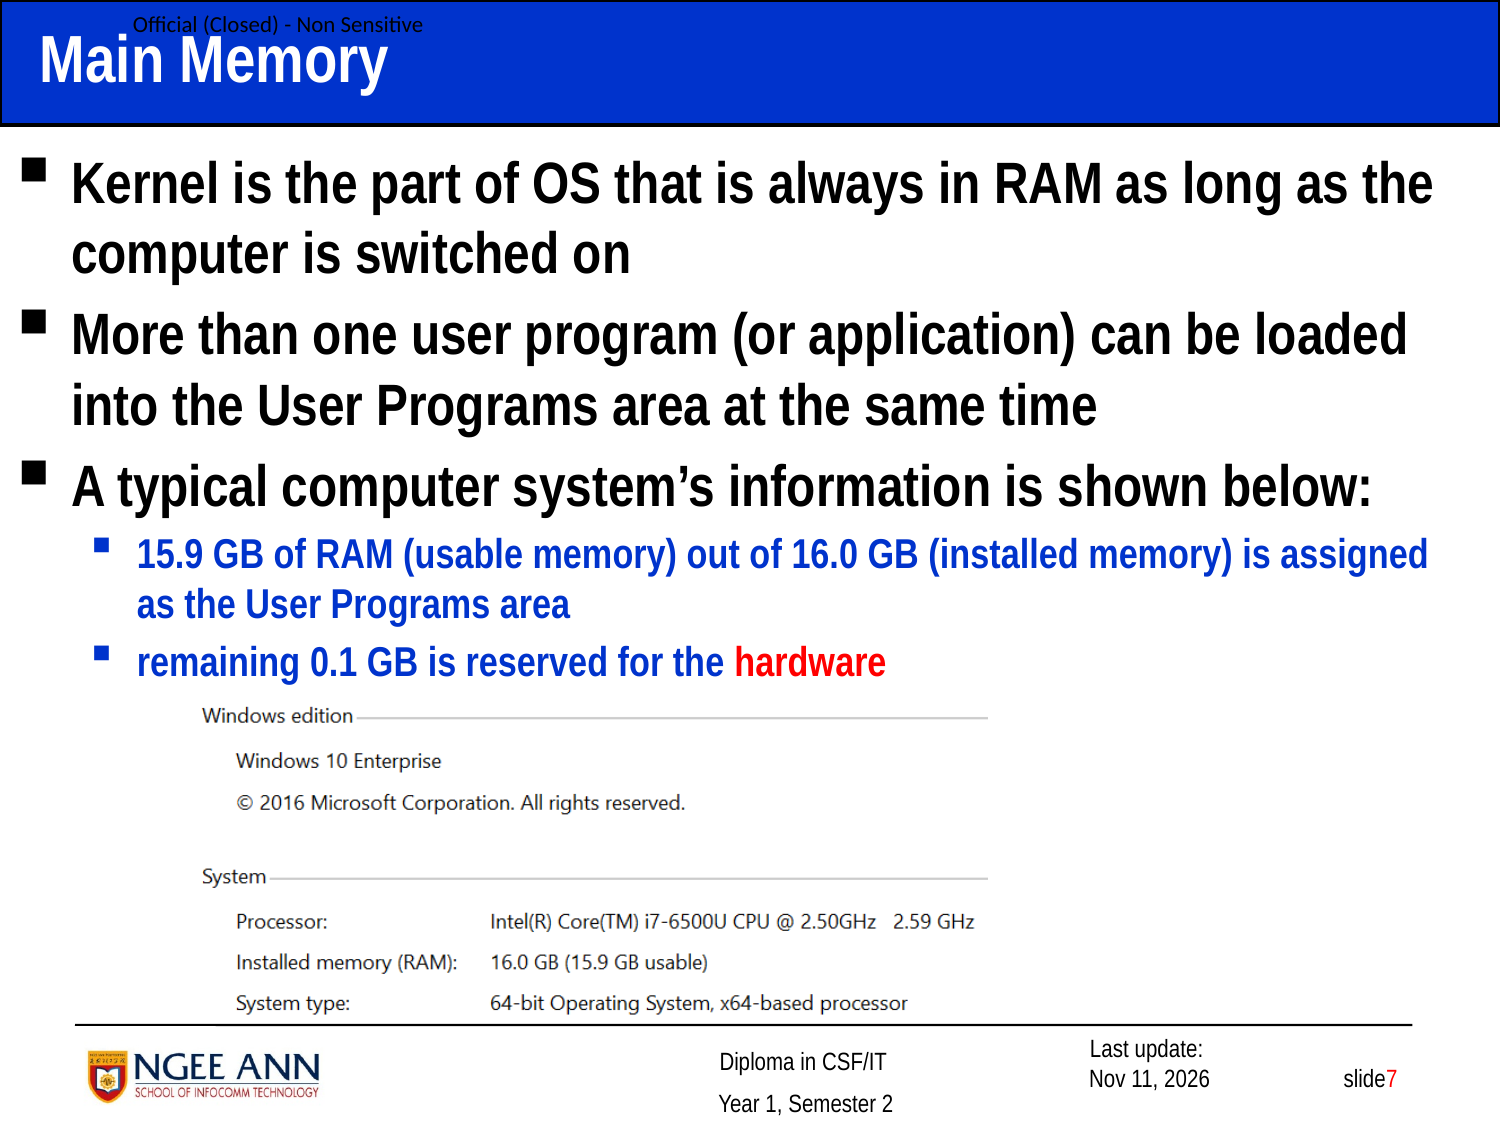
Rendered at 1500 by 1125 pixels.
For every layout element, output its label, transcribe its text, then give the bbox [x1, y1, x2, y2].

picture [193, 699, 988, 1019]
list Kernel is the part of OS that is always in RAM as long as the computer is switched on More than one user program (or application) can be loaded into the User Programs area at the same time A typical computer system’s information is shown below: 15.9 GB of RAM (usable memory) out of 16.0 GB (installed memory) is assigned as the User Programs area remaining 0.1 GB is reserved for the hardware [0, 137, 1488, 1026]
slide_number slide7 [1099, 1037, 1413, 1101]
picture [62, 1028, 344, 1125]
title Main Memory [23, 0, 1500, 115]
